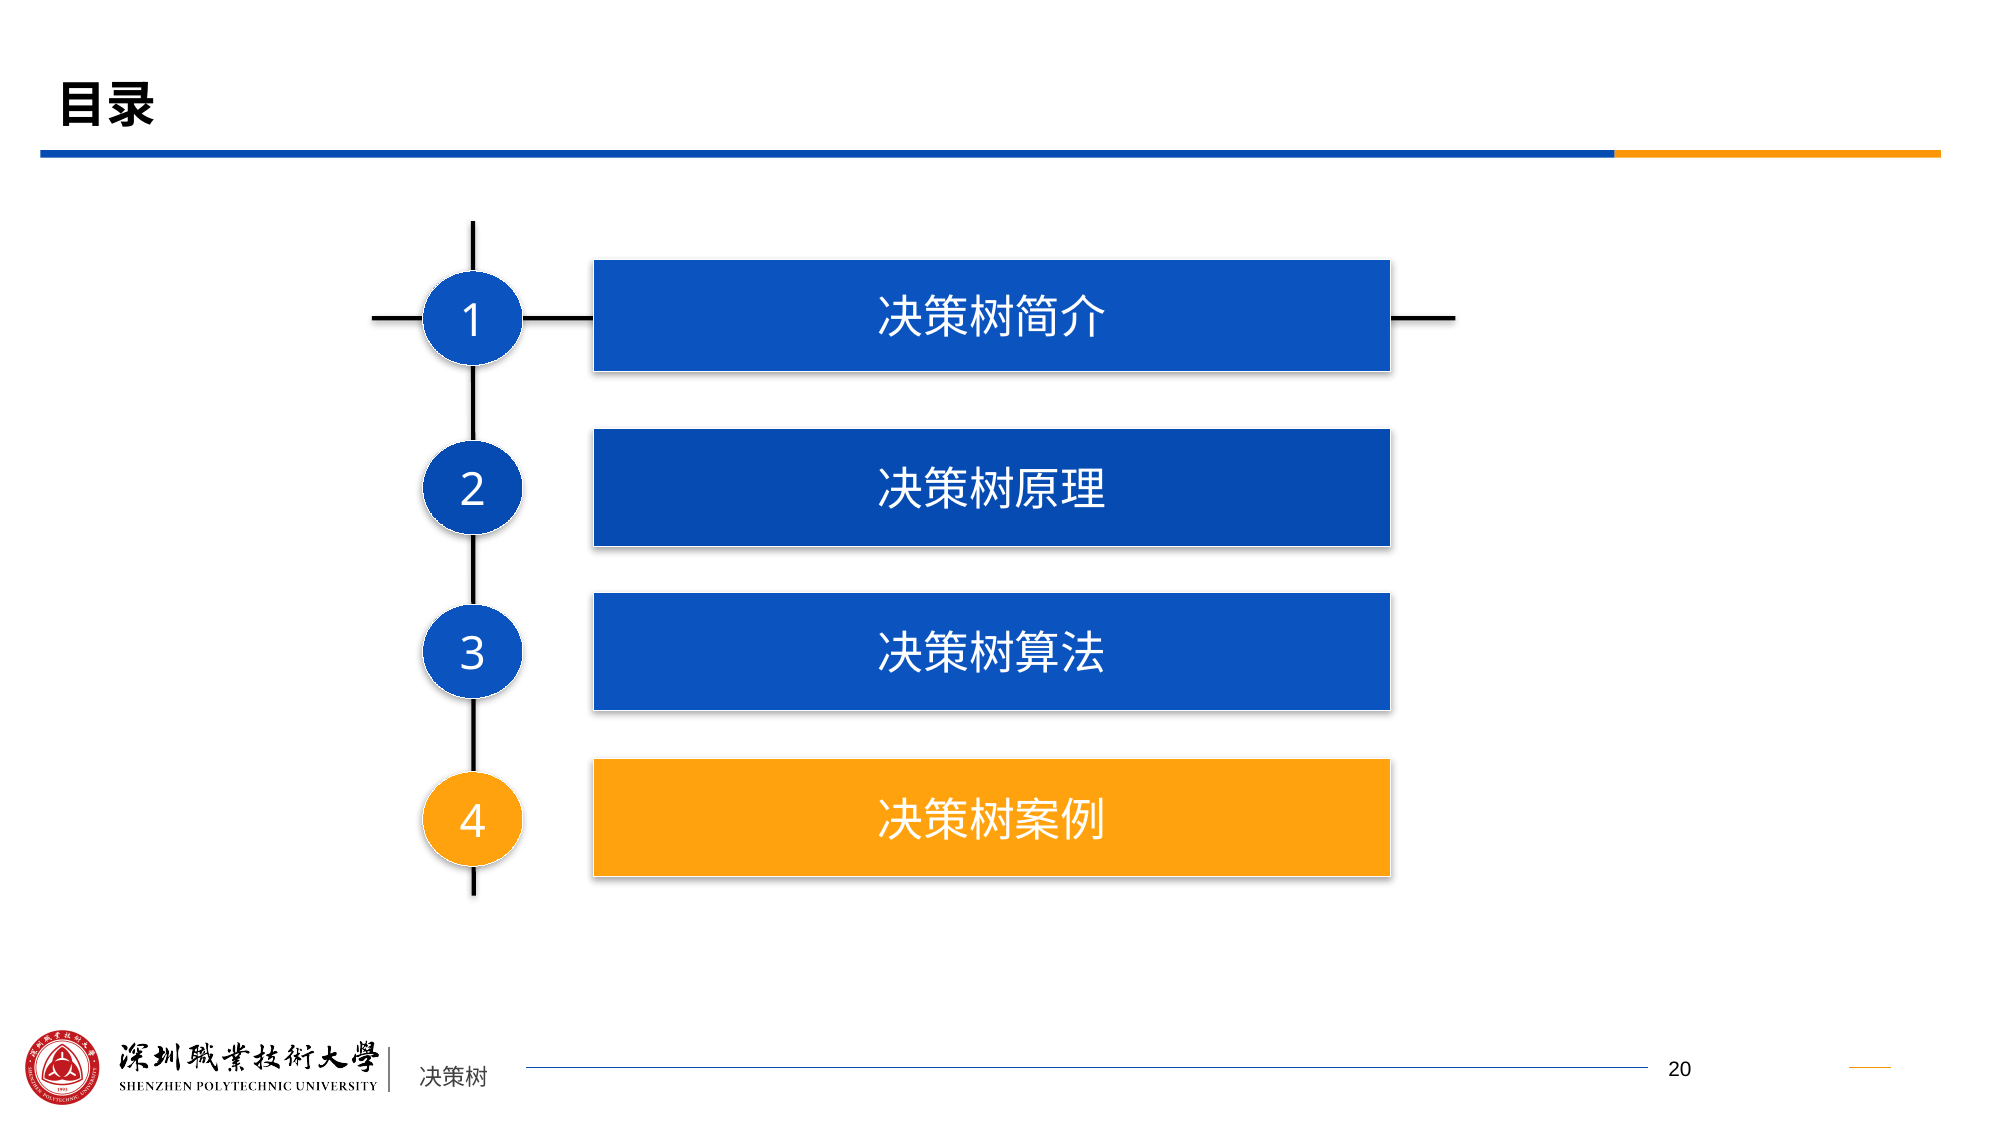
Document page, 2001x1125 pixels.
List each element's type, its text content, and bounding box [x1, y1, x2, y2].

text_box 3 [422, 604, 467, 699]
text_box 决策树案例 [593, 758, 1391, 877]
text_box 3 [479, 604, 523, 699]
text_box 1 [422, 271, 467, 366]
text_box 4 [479, 772, 523, 866]
text_box 决策树算法 [593, 592, 1391, 711]
text_box [1397, 316, 1456, 321]
text_box 2 [422, 440, 467, 535]
text_box [527, 316, 587, 321]
text_box 决策树简介 [593, 259, 1391, 372]
text_box 2 [479, 440, 523, 535]
text_box 决策树原理 [593, 428, 1391, 547]
title 目录 [41, 58, 1842, 146]
picture [24, 1029, 379, 1106]
text_box 1 [479, 271, 523, 366]
text_box [371, 316, 417, 321]
text_box 4 [422, 772, 467, 866]
